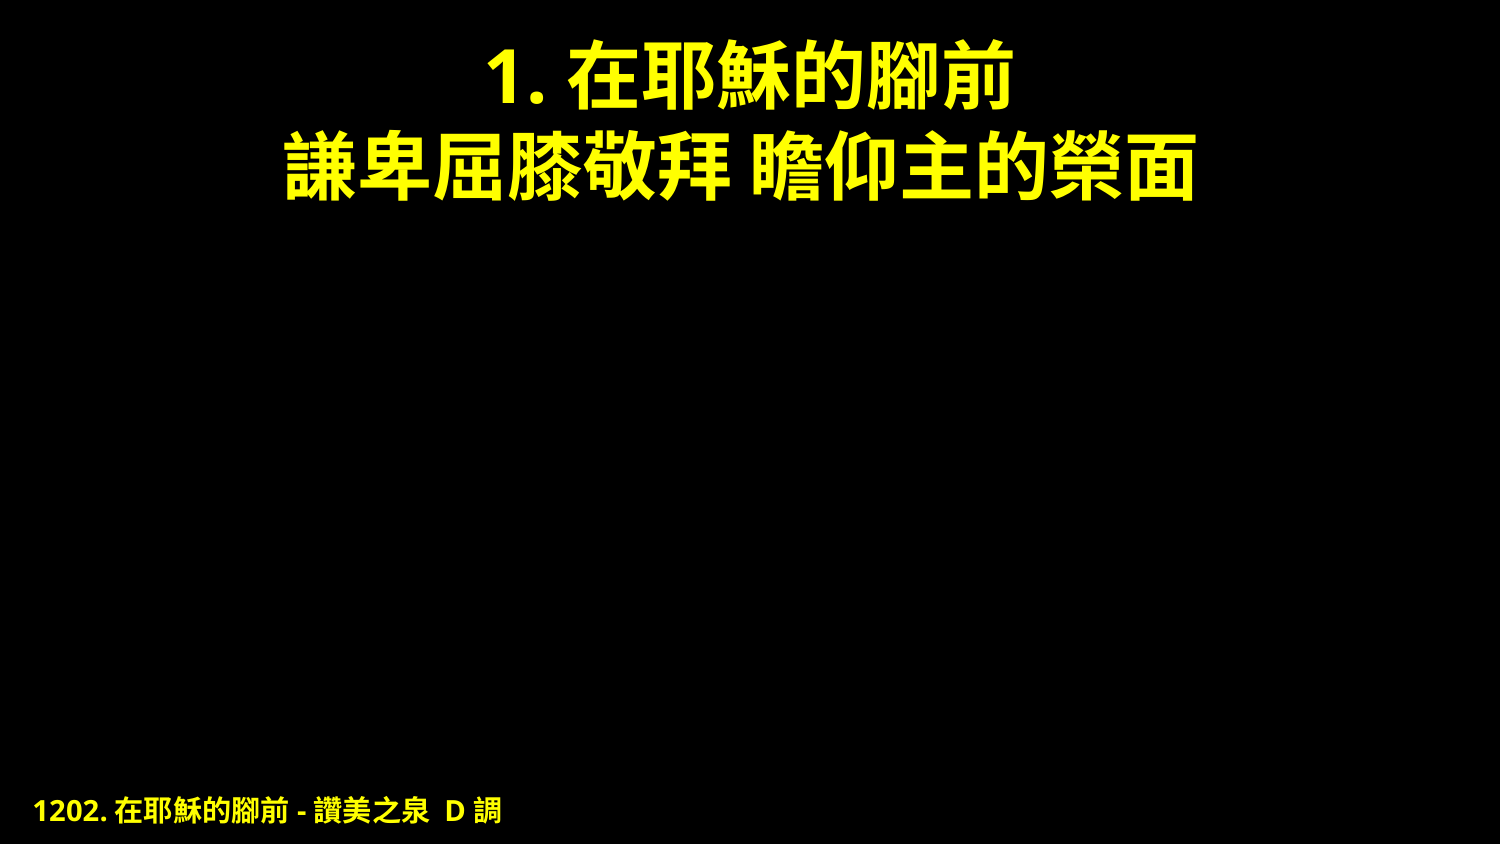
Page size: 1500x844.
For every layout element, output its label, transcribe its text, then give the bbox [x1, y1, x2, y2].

title 1.在耶穌的腳前 謙卑屈膝敬拜 瞻仰主的榮面 [0, 0, 1500, 237]
text_box 1202.在耶穌的腳前-讚美之泉 D調 [17, 784, 774, 835]
